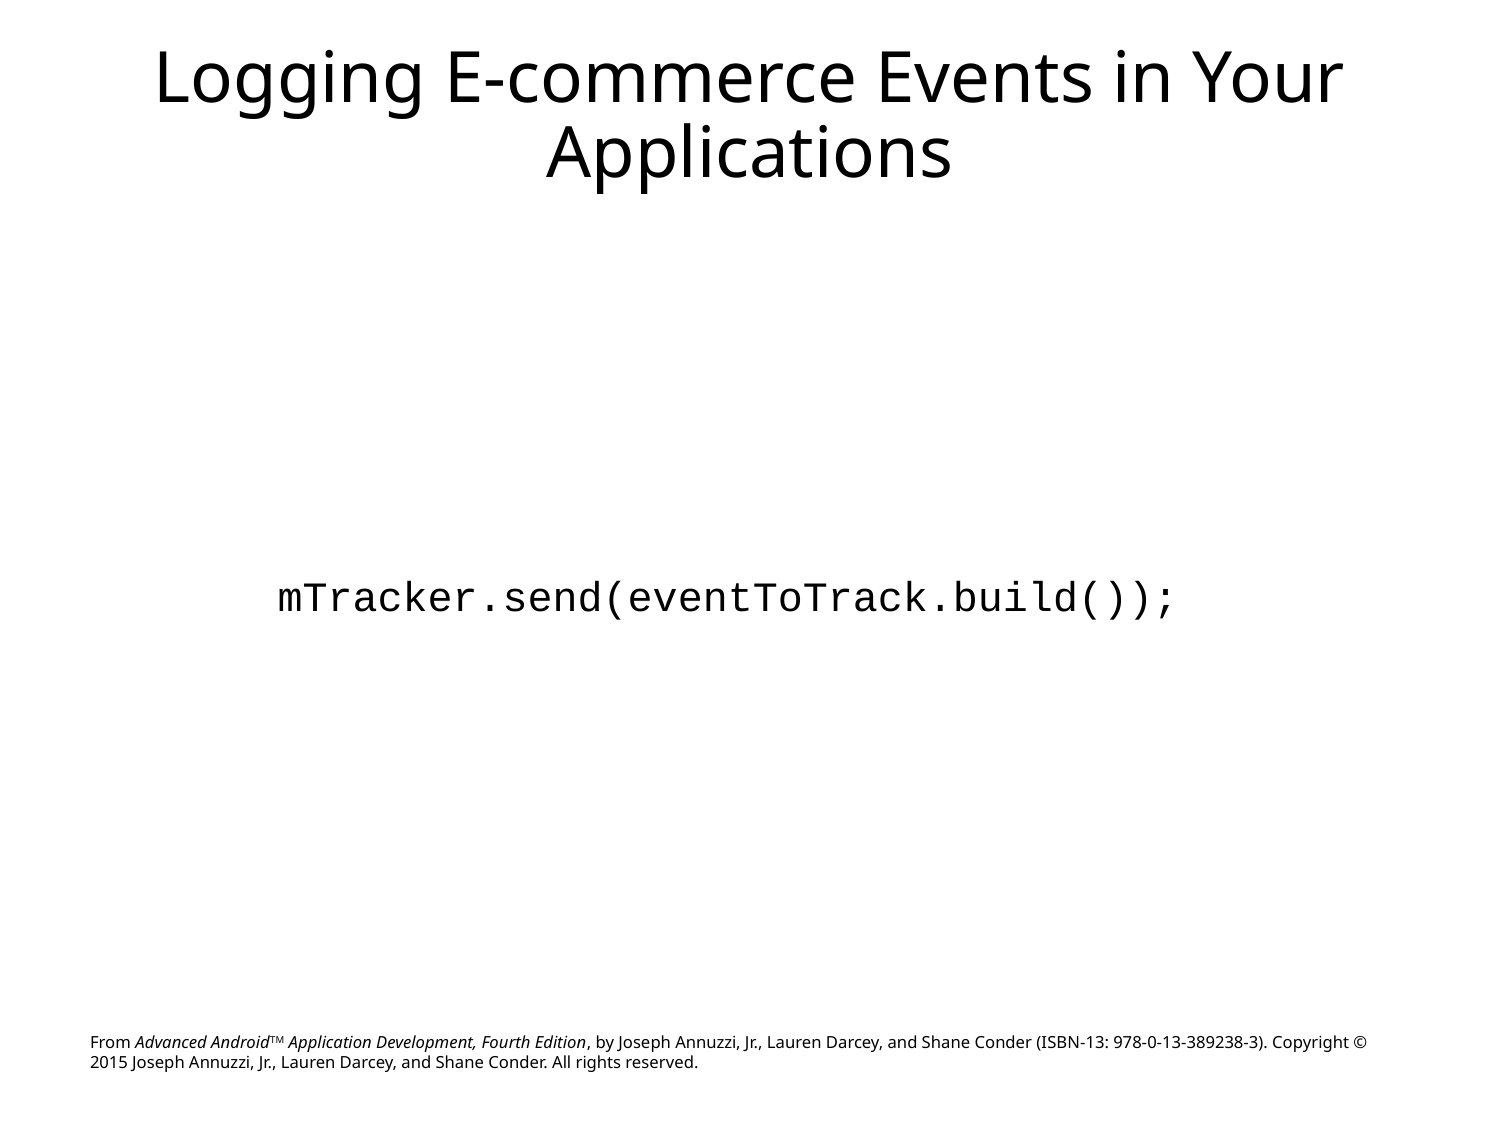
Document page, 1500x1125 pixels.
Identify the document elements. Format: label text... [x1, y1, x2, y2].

list mTracker.send(eventToTrack.build()); [75, 212, 1425, 1005]
footer From Advanced AndroidTM Application Development, Fourth Edition, by Joseph Annuzzi, Jr., Lauren Darcey, and Shane Conder (ISBN-13: 978-0-13-389238-3). Copyright © 2015 Joseph Annuzzi, Jr., Lauren Darcey, and Shane Conder. All rights reserved. [74, 1024, 1426, 1103]
title Logging E-commerce Events in Your Applications [75, 45, 1425, 188]
